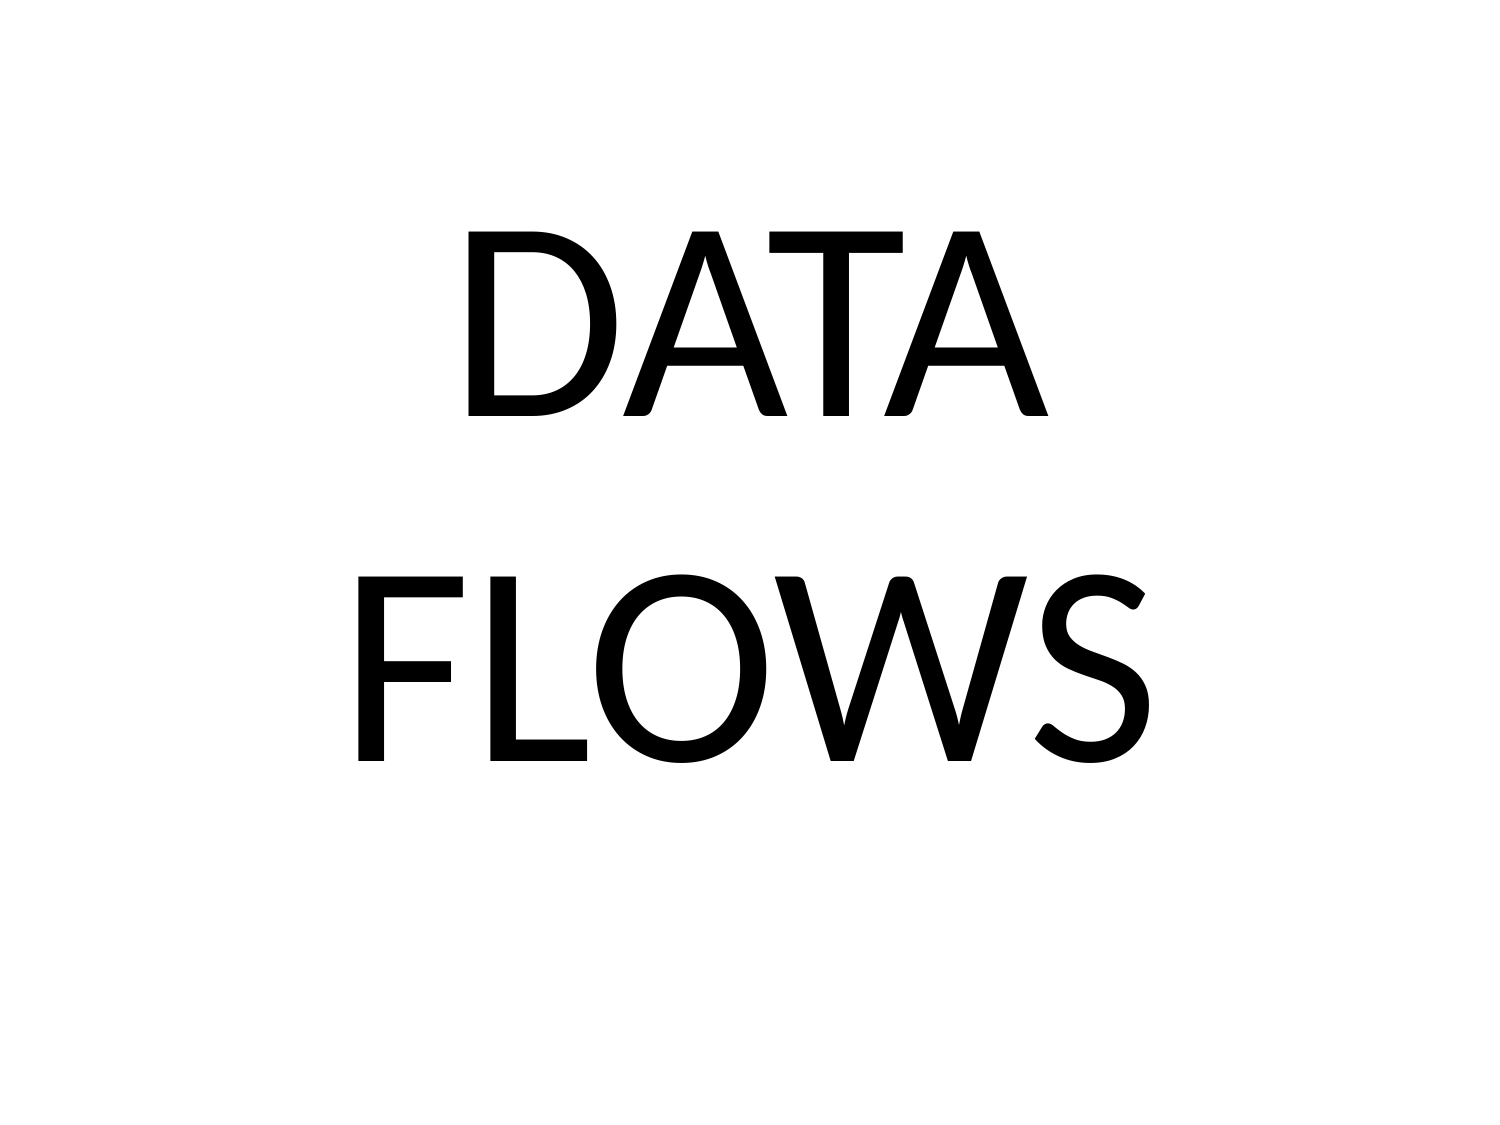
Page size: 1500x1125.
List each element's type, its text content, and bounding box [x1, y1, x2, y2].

text_box DATA FLOWS [75, 45, 1425, 903]
